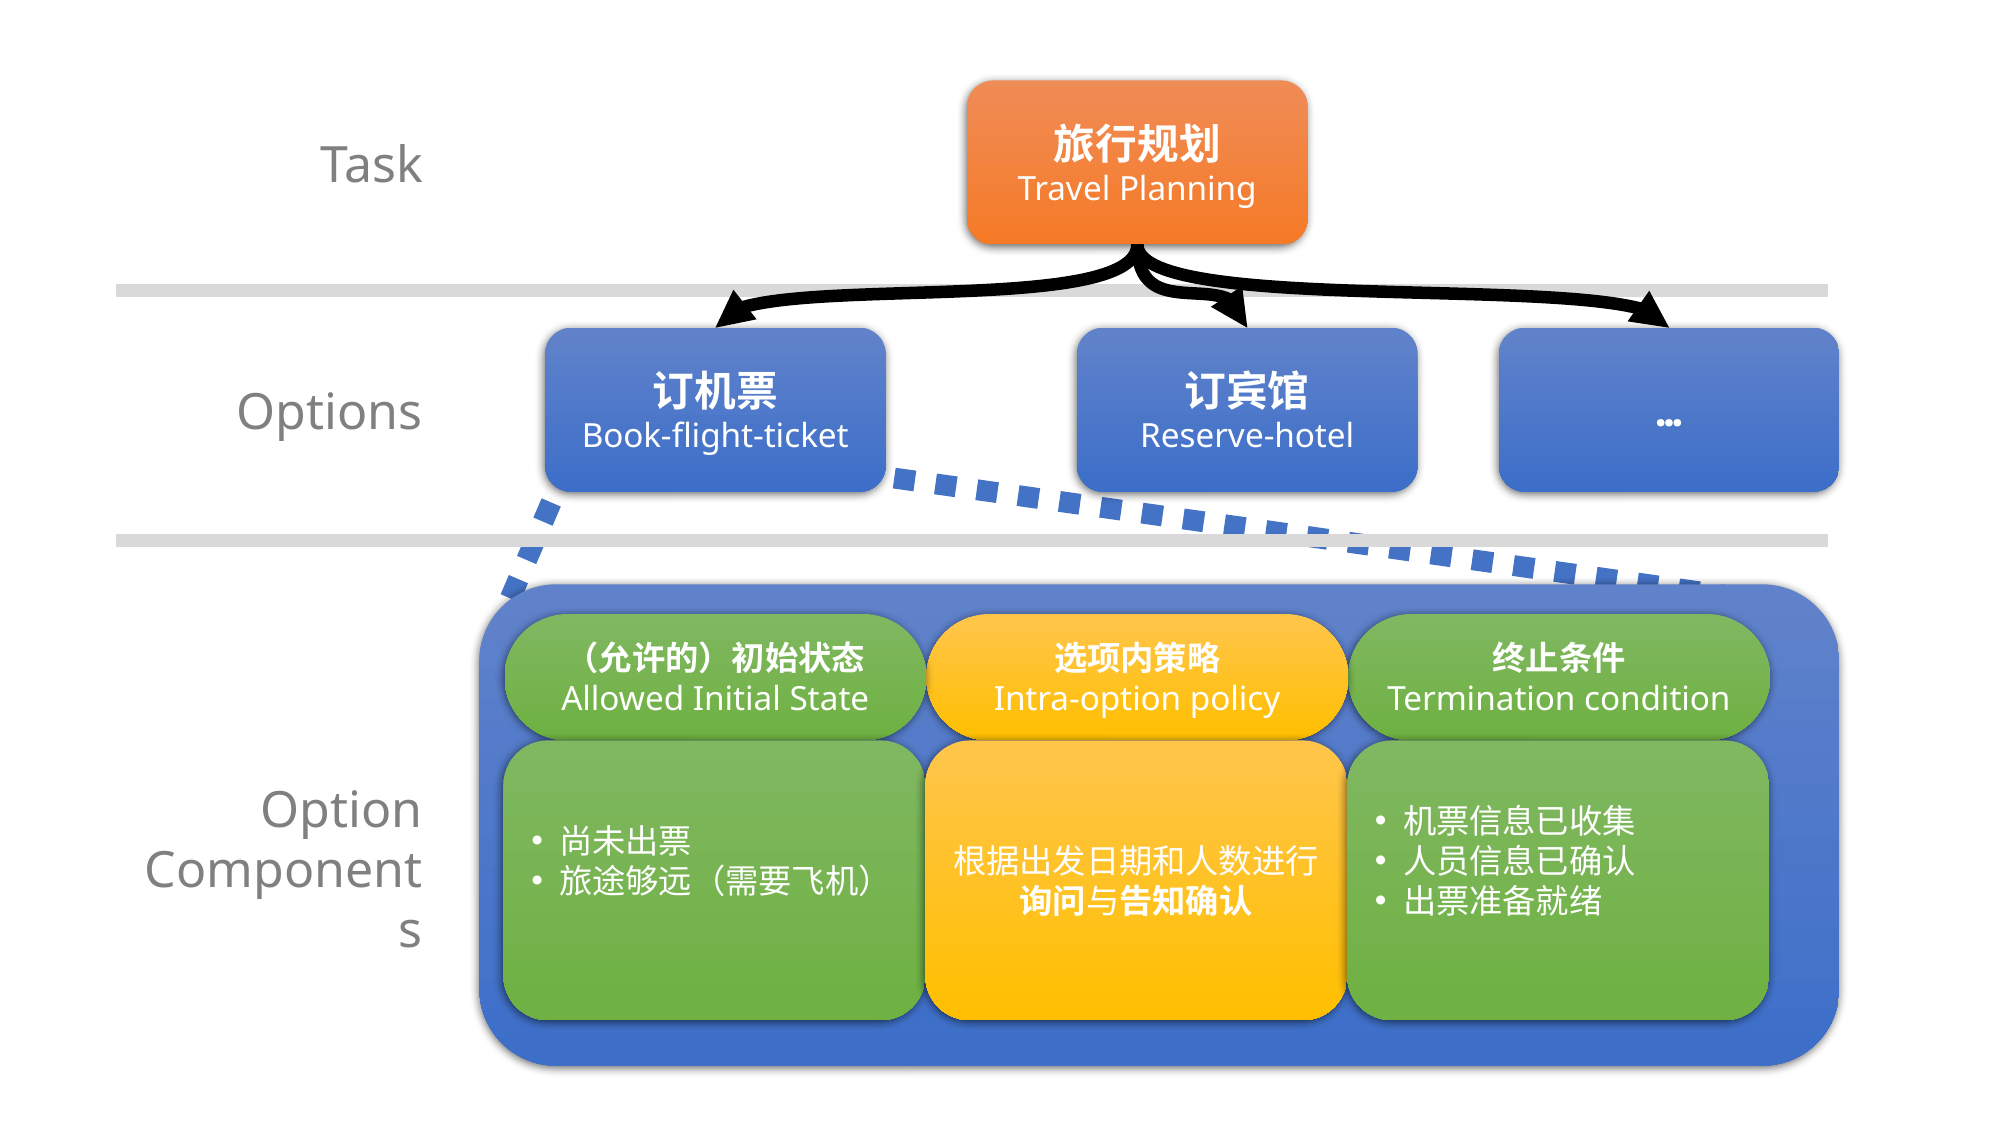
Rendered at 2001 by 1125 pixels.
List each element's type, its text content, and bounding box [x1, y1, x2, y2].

text_box （允许的）初始状态 Allowed Initial State [504, 613, 927, 735]
text_box 订宾馆 Reserve-hotel [1077, 327, 1361, 466]
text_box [1150, 231, 1234, 342]
text_box … [1498, 327, 1840, 492]
text_box 根据出发日期和人数进行询问与告知确认 [925, 740, 1343, 1021]
text_box [479, 584, 1840, 1066]
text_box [811, 541, 1770, 602]
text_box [884, 75, 969, 497]
text_box 尚未出票 旅途够远（需要飞机） [503, 740, 921, 1021]
text_box Options [128, 371, 438, 447]
text_box 选项内策略 Intra-option policy [930, 613, 1349, 735]
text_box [503, 464, 568, 540]
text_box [503, 541, 568, 614]
text_box 终止条件 Termination condition [1352, 613, 1771, 735]
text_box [811, 466, 1361, 540]
text_box Task [128, 124, 438, 200]
text_box 机票信息已收集 人员信息已确认 出票准备就绪 [1347, 740, 1770, 1021]
text_box 旅行规划 Travel Planning [969, 80, 1308, 245]
text_box Option Components [119, 770, 438, 966]
text_box 订机票 Book-flight-ticket [545, 327, 884, 492]
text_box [1445, 466, 1770, 540]
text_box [1361, 20, 1445, 552]
